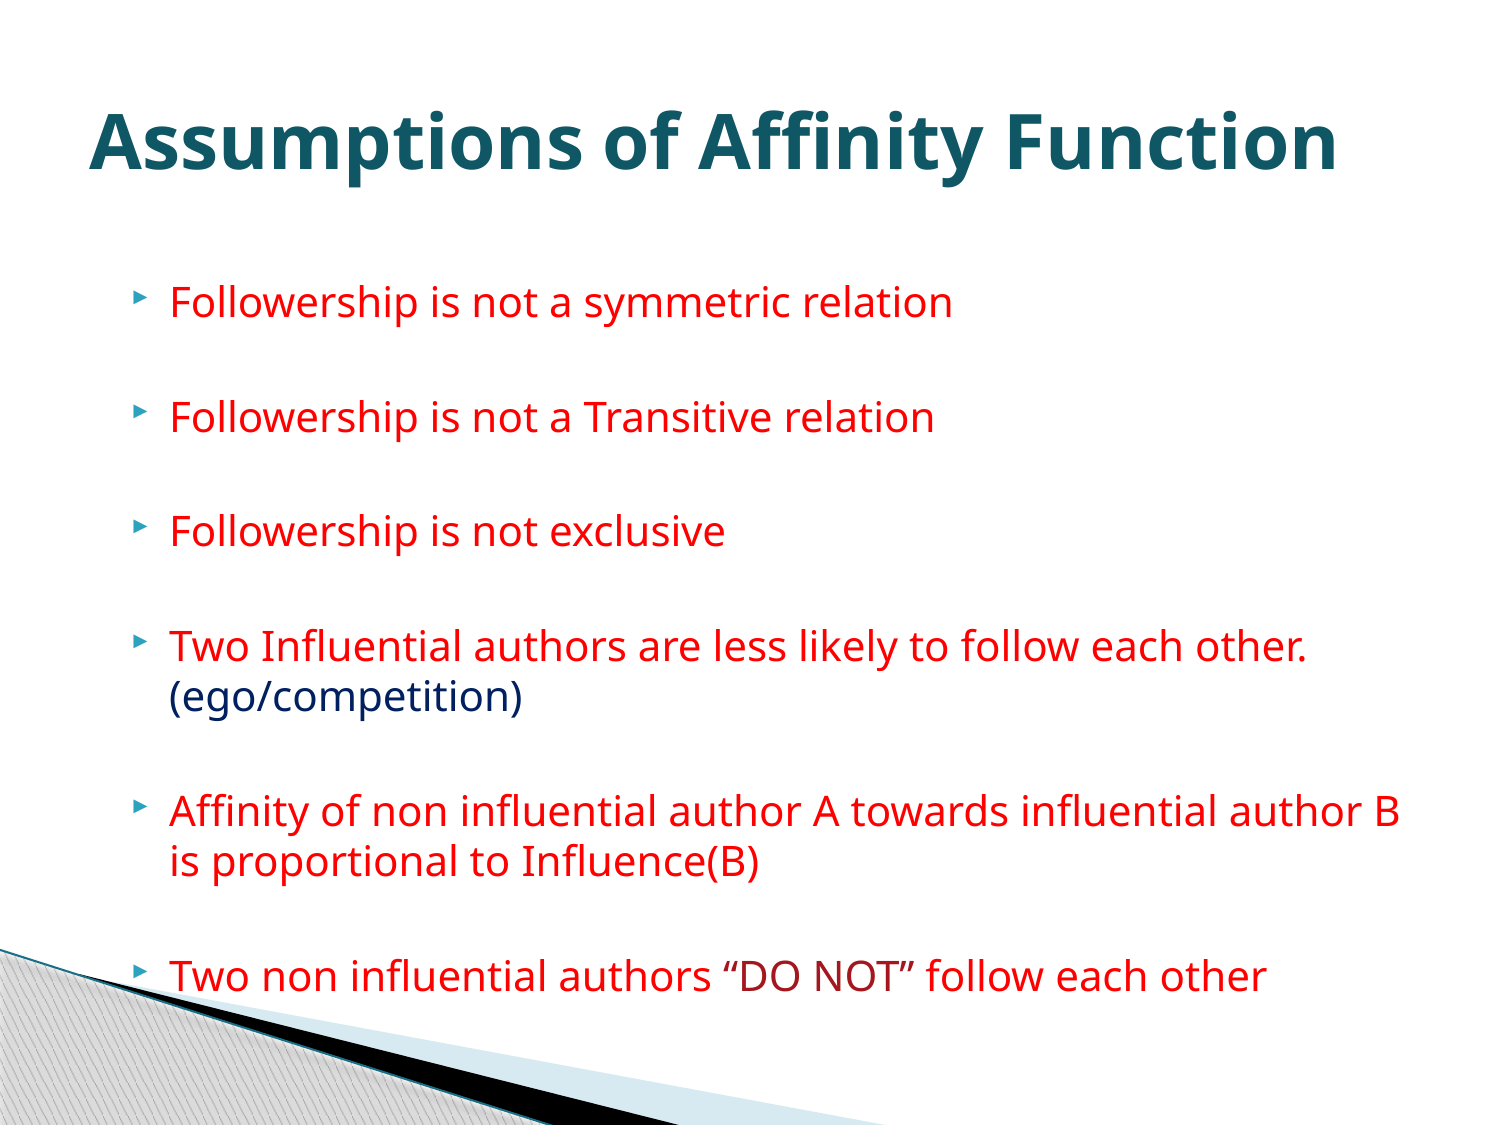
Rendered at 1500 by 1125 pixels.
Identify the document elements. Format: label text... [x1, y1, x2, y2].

text_box Followership is not a symmetric relation Followership is not a Transitive relation Followership is not exclusive Two Influential authors are less likely to follow each other. (ego/competition) Affinity of non influential author A towards influential author B is proportional to Influence(B) Two non influential authors “DO NOT” follow each other [99, 267, 1450, 1011]
title Assumptions of Affinity Function [75, 45, 1425, 233]
